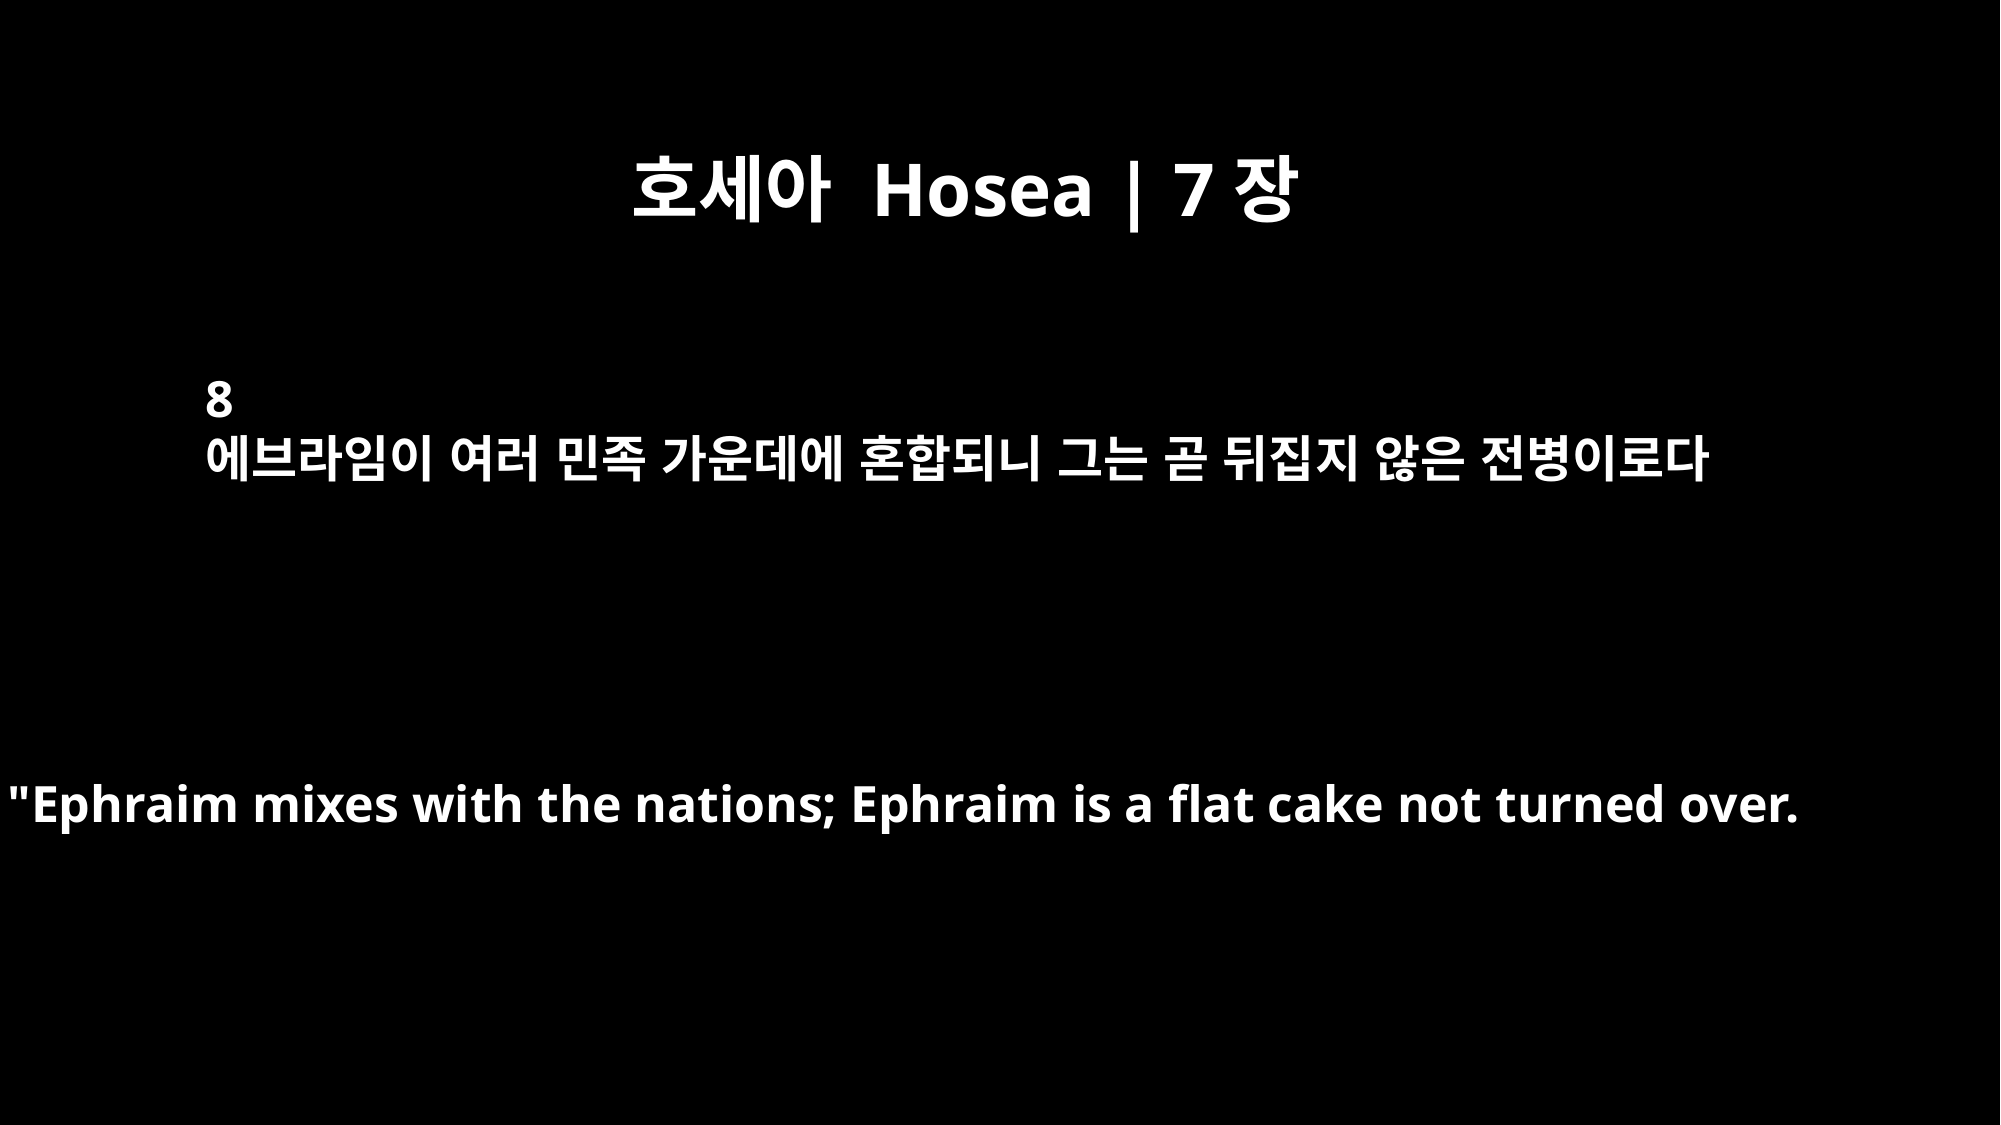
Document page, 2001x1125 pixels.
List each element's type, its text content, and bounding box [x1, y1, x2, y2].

text_box "Ephraim mixes with the nations; Ephraim is a flat cake not turned over. [0, 764, 1815, 840]
text_box 호세아 Hosea | 7장 [616, 136, 1316, 239]
text_box 8 에브라임이 여러 민족 가운데에 혼합되니 그는 곧 뒤집지 않은 전병이로다 [190, 359, 1727, 495]
